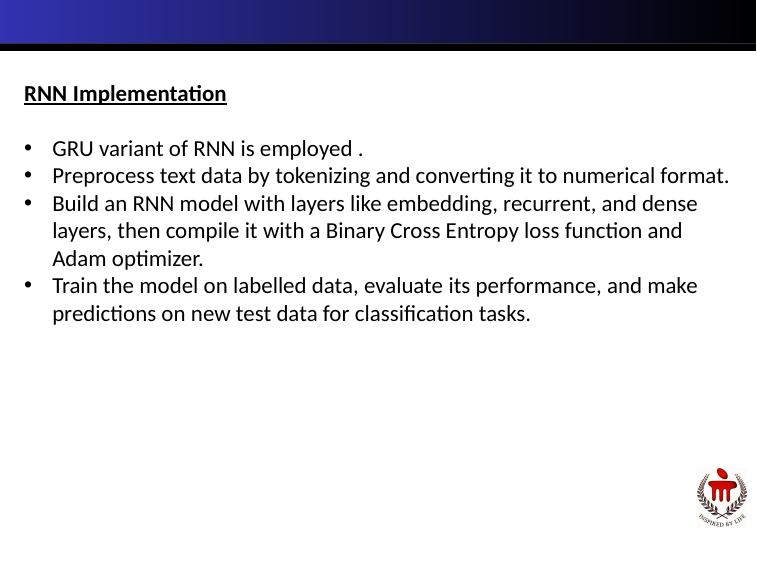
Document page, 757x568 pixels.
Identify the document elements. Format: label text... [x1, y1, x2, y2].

picture [0, 0, 756, 51]
picture [697, 468, 747, 528]
text_box RNN Implementation GRU variant of RNN is employed . Preprocess text data by tokenizing and converting it to numerical format. Build an RNN model with layers like embedding, recurrent, and dense layers, then compile it with a Binary Cross Entropy loss function and Adam optimizer. Train the model on labelled data, evaluate its performance, and make predictions on new test data for classification tasks. [9, 71, 747, 416]
